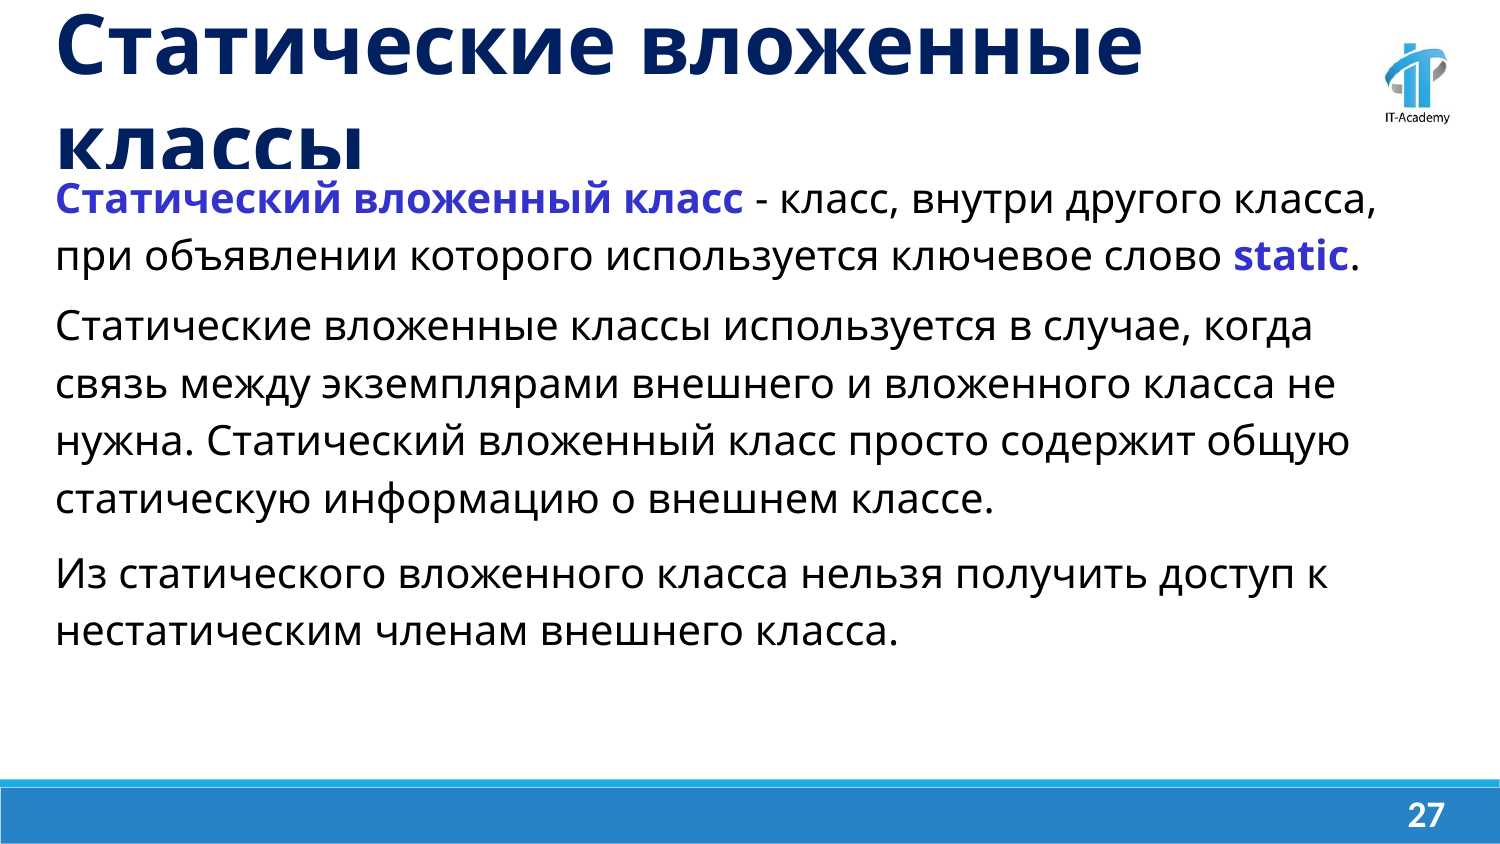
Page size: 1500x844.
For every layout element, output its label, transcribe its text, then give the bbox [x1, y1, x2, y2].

text_box Статические вложенные классы [40, 17, 1390, 149]
text_box Из статического вложенного класса нельзя получить доступ к нестатическим членам внешнего класса. [40, 537, 1437, 669]
text_box ‹#› [1390, 782, 1463, 827]
text_box Статический вложенный класс - класс, внутри другого класса, при объявлении которого используется ключевое слово static. [40, 149, 1437, 276]
text_box Статические вложенные классы используется в случае, когда связь между экземплярами внешнего и вложенного класса не нужна. Статический вложенный класс просто содержит общую статическую информацию о внешнем классе. [40, 276, 1437, 537]
picture [1390, 35, 1461, 126]
